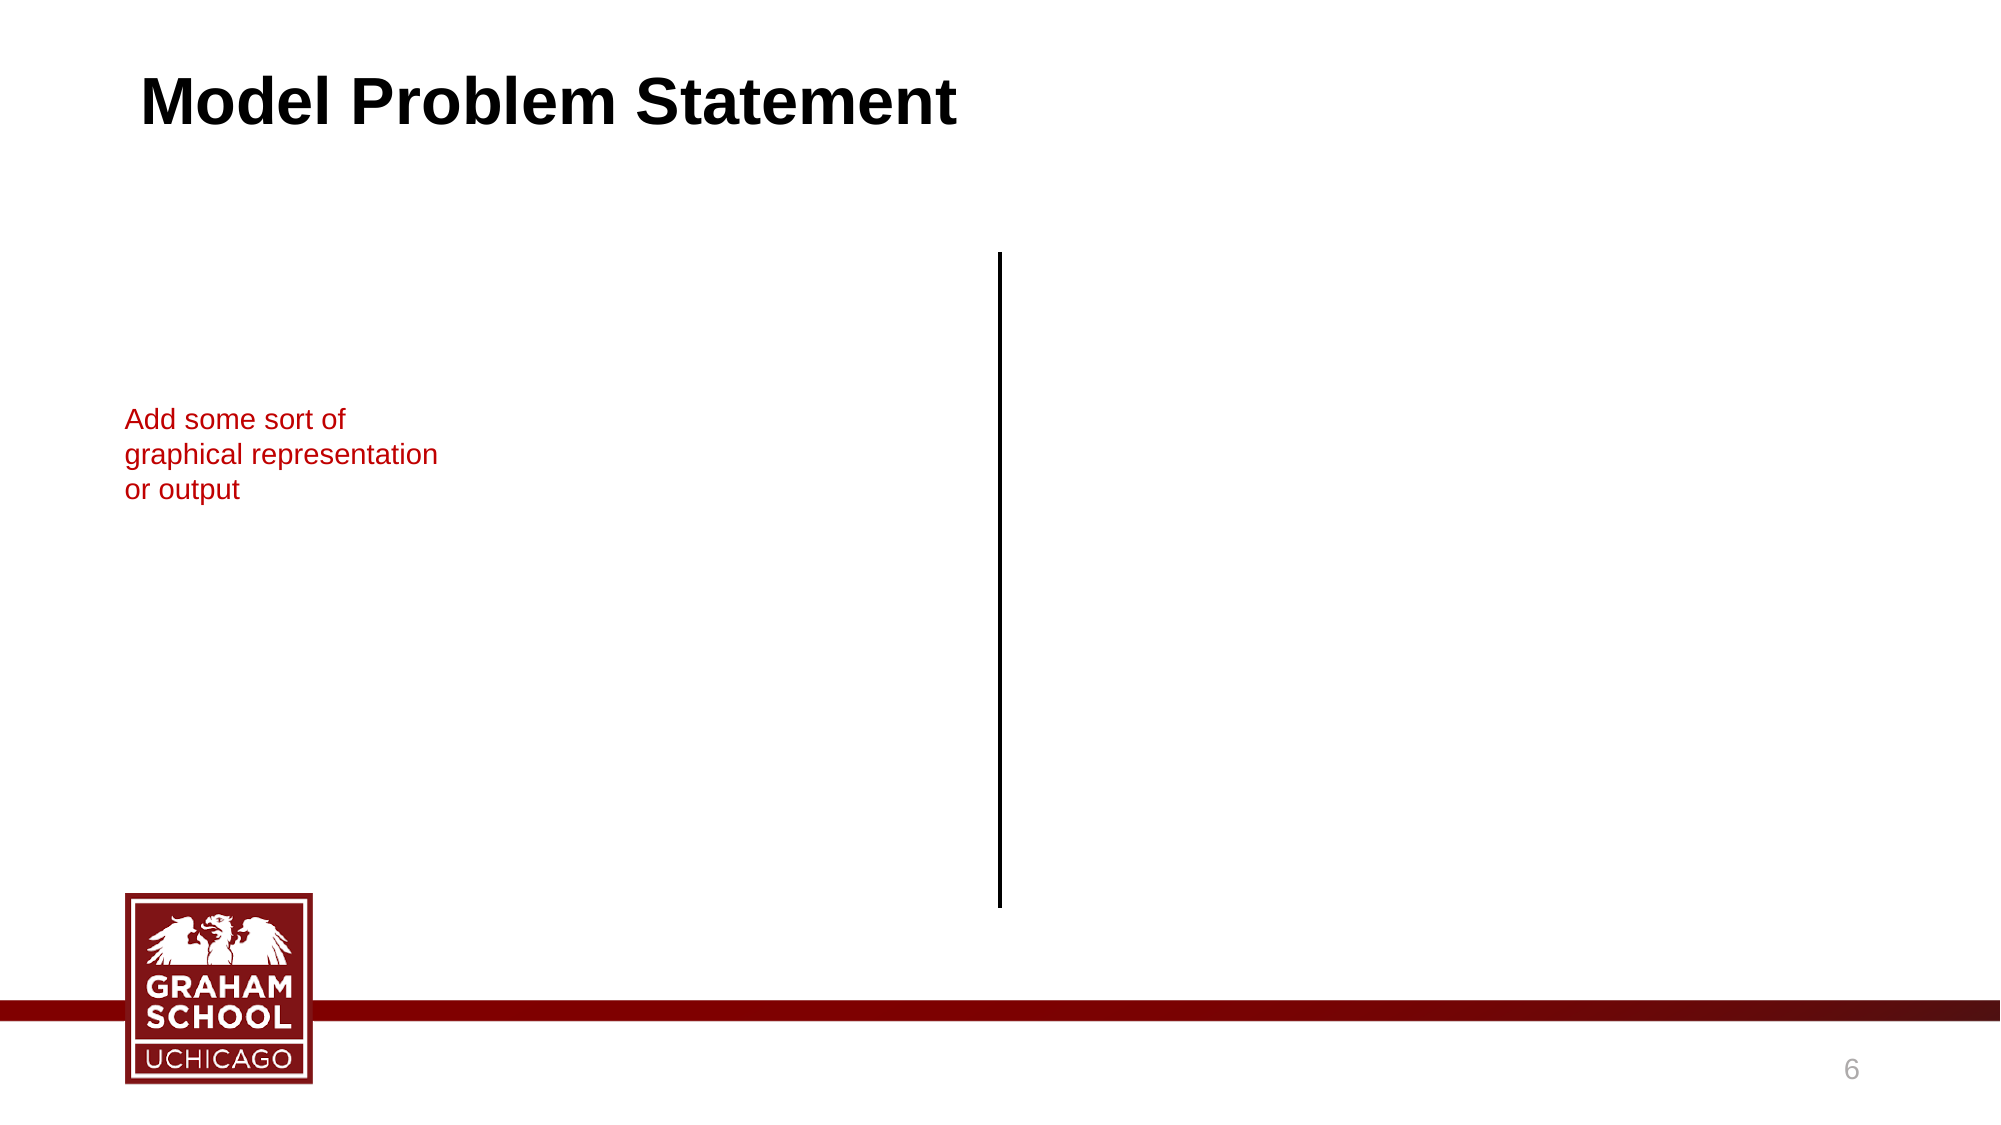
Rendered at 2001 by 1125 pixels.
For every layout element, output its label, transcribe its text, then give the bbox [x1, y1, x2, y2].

picture [0, 0, 2000, 1125]
text_box Add some sort of graphical representation or output [109, 392, 471, 513]
title Model Problem Statement [125, 59, 1875, 149]
slide_number 5 [1412, 1042, 1875, 1103]
